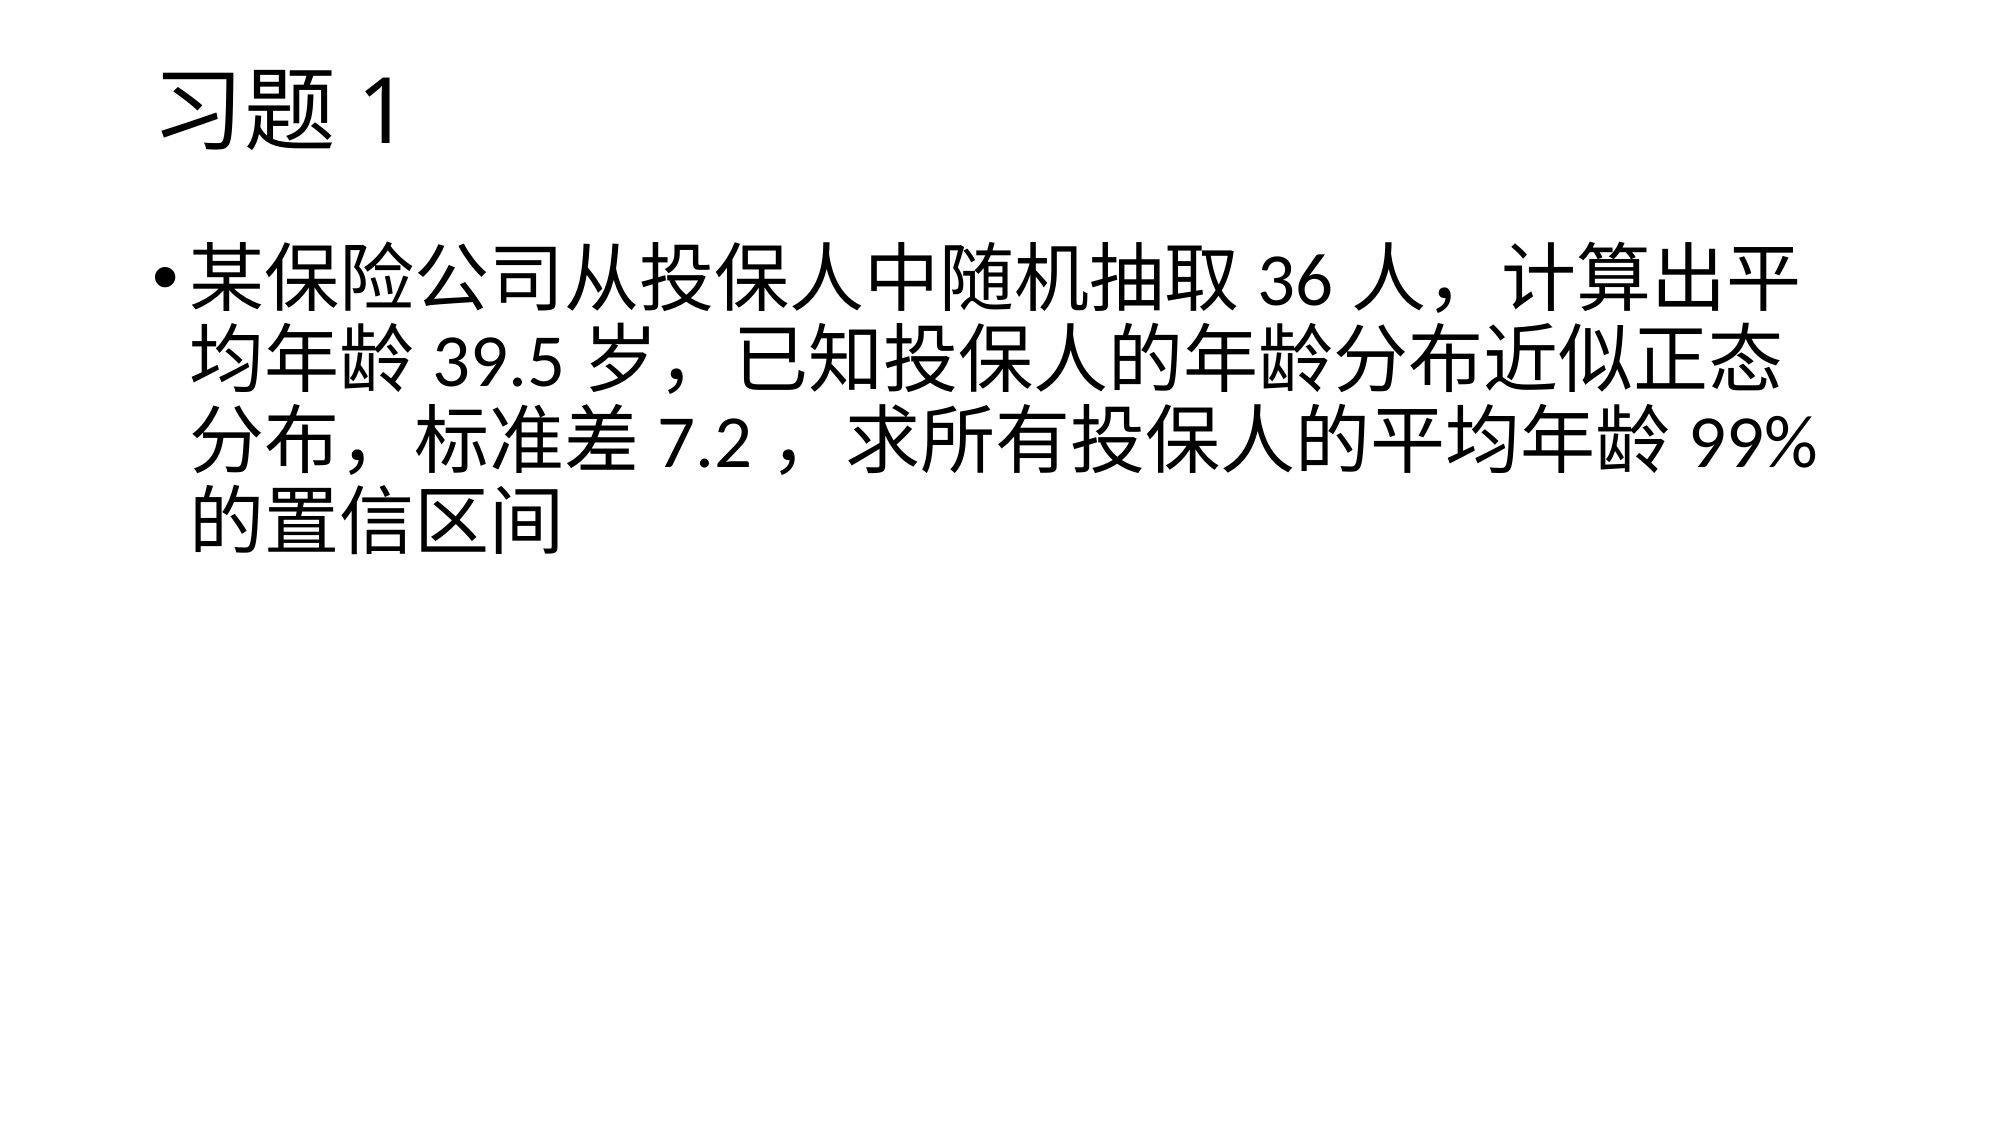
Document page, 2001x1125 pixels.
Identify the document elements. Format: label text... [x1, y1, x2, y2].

list 某保险公司从投保人中随机抽取36人，计算出平均年龄39.5岁，已知投保人的年龄分布近似正态分布，标准差7.2，求所有投保人的平均年龄99%的置信区间 [137, 233, 1863, 948]
title 习题1 [137, 59, 1863, 233]
